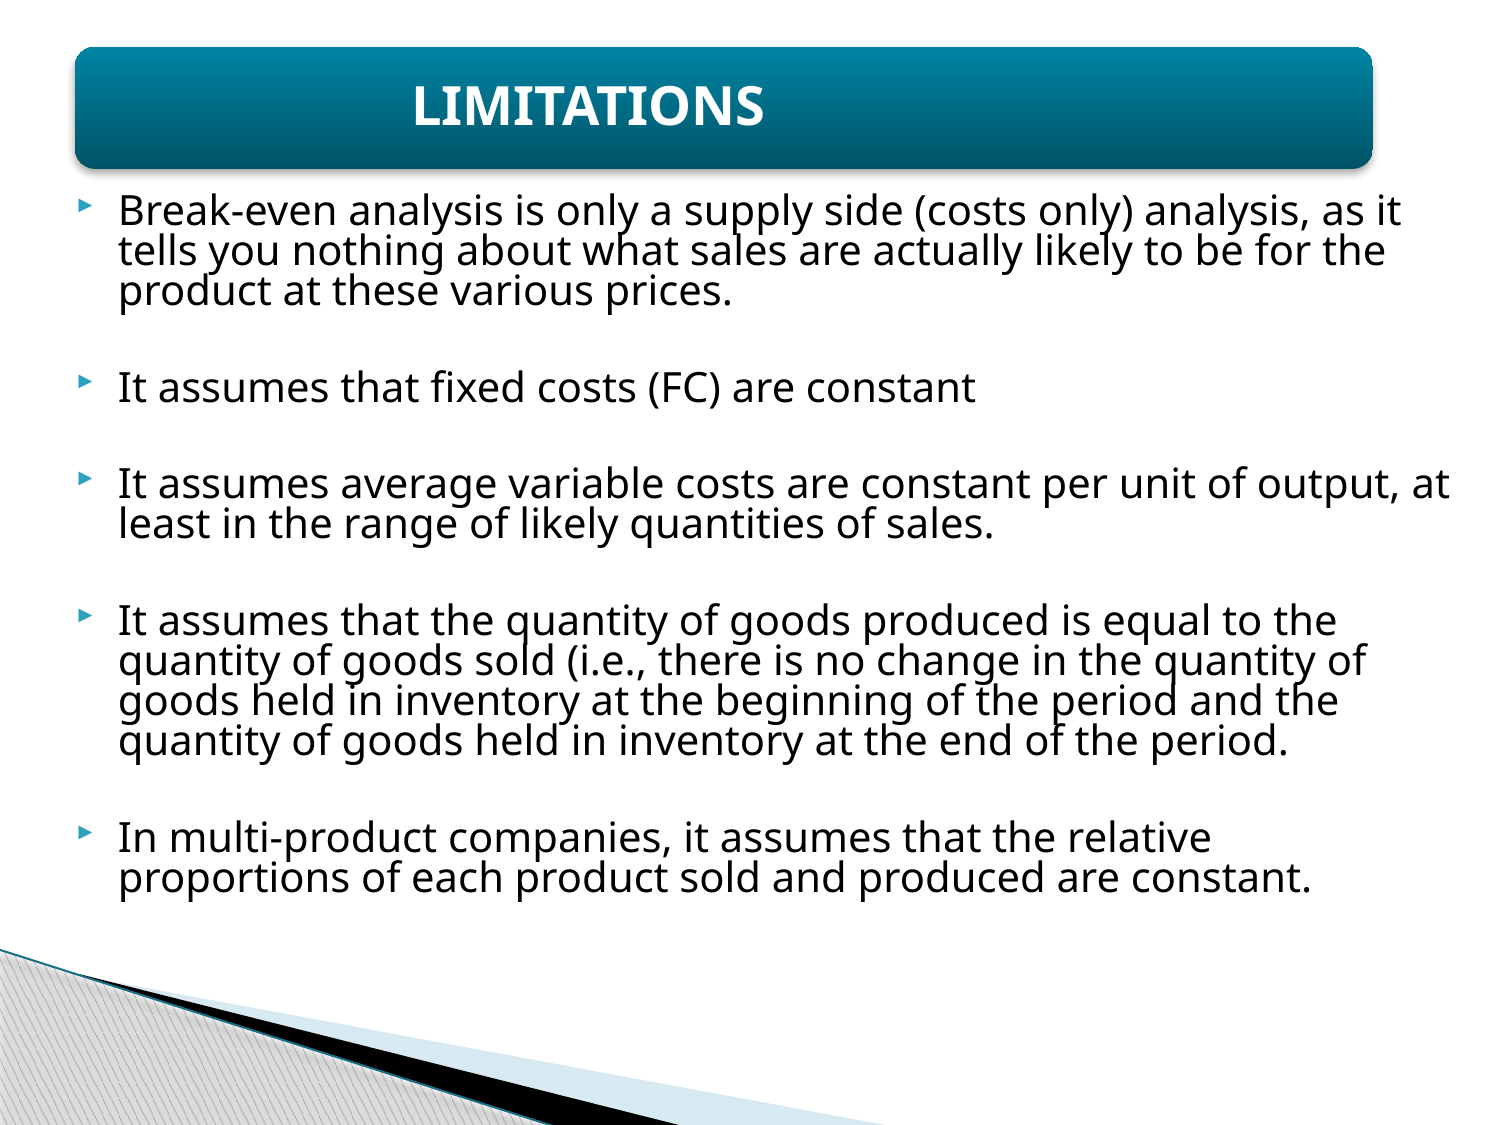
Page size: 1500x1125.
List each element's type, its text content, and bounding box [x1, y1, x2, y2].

list Break-even analysis is only a supply side (costs only) analysis, as it tells you nothing about what sales are actually likely to be for the product at these various prices. It assumes that fixed costs (FC) are constant It assumes average variable costs are constant per unit of output, at least in the range of likely quantities of sales. It assumes that the quantity of goods produced is equal to the quantity of goods sold (i.e., there is no change in the quantity of goods held in inventory at the beginning of the period and the quantity of goods held in inventory at the end of the period. In multi-product companies, it assumes that the relative proportions of each product sold and produced are constant. [43, 185, 1467, 1010]
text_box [74, 44, 1374, 171]
